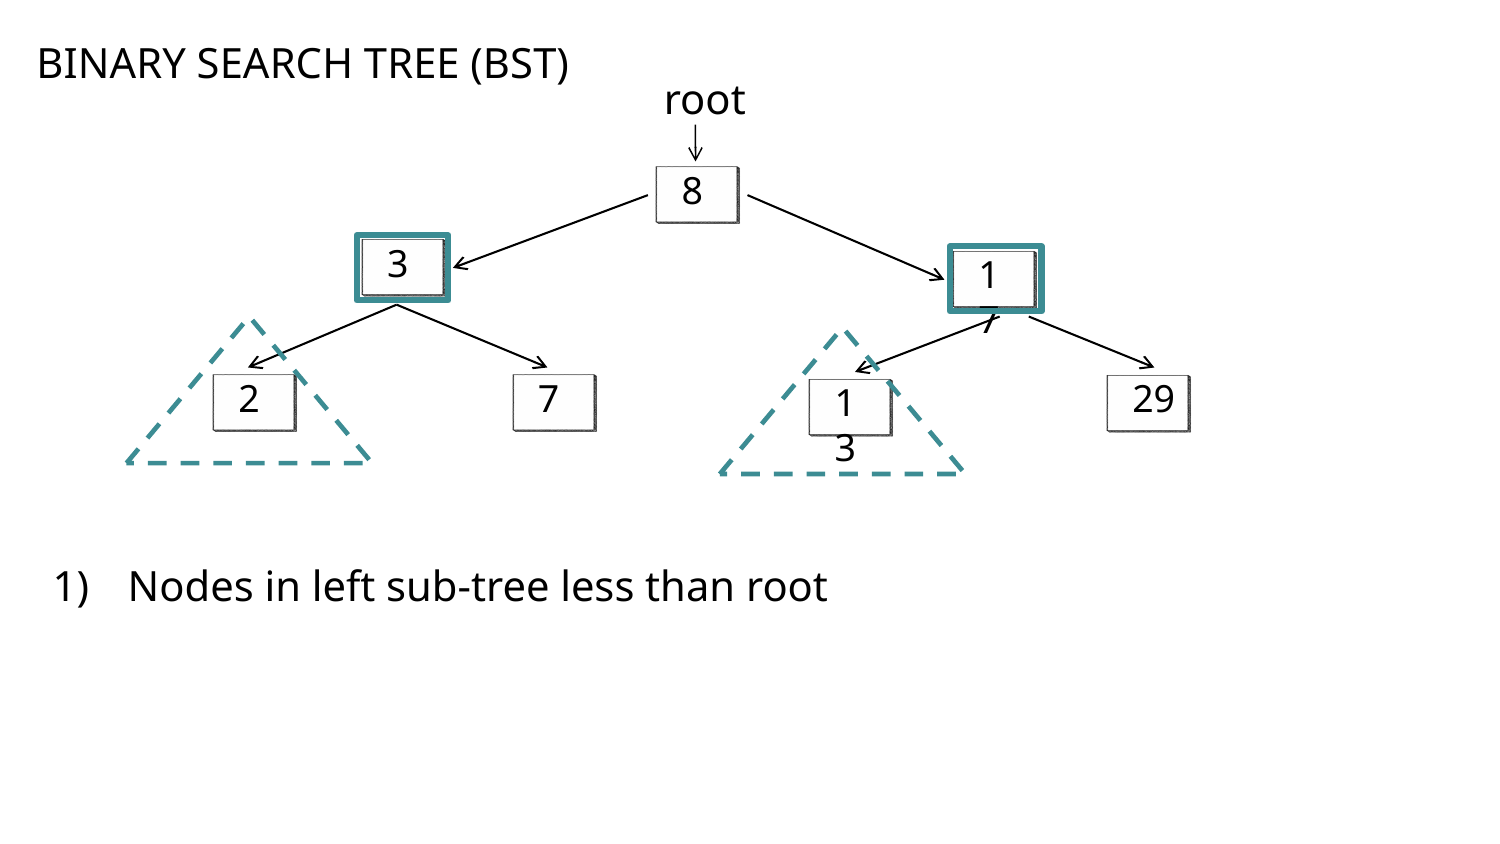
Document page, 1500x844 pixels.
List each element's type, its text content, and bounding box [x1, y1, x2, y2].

picture [521, 353, 587, 454]
picture [817, 357, 884, 458]
text_box [949, 246, 956, 312]
text_box [1032, 246, 1042, 312]
text_box [719, 363, 966, 475]
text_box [452, 194, 649, 269]
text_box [854, 316, 1000, 373]
picture [1115, 353, 1182, 454]
picture [664, 144, 731, 246]
text_box [356, 235, 365, 301]
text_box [1028, 316, 1155, 368]
text_box Nodes in left sub-tree less than root [37, 552, 1044, 626]
picture [961, 229, 1027, 330]
picture [370, 217, 436, 304]
text_box 29 [1186, 367, 1192, 441]
picture [221, 353, 288, 454]
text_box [747, 194, 945, 280]
text_box [126, 325, 373, 464]
text_box [440, 235, 449, 301]
text_box [817, 327, 849, 357]
text_box root [648, 65, 802, 139]
text_box BINARY SEARCH TREE (BST) [21, 29, 604, 102]
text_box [396, 304, 548, 368]
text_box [247, 304, 395, 368]
